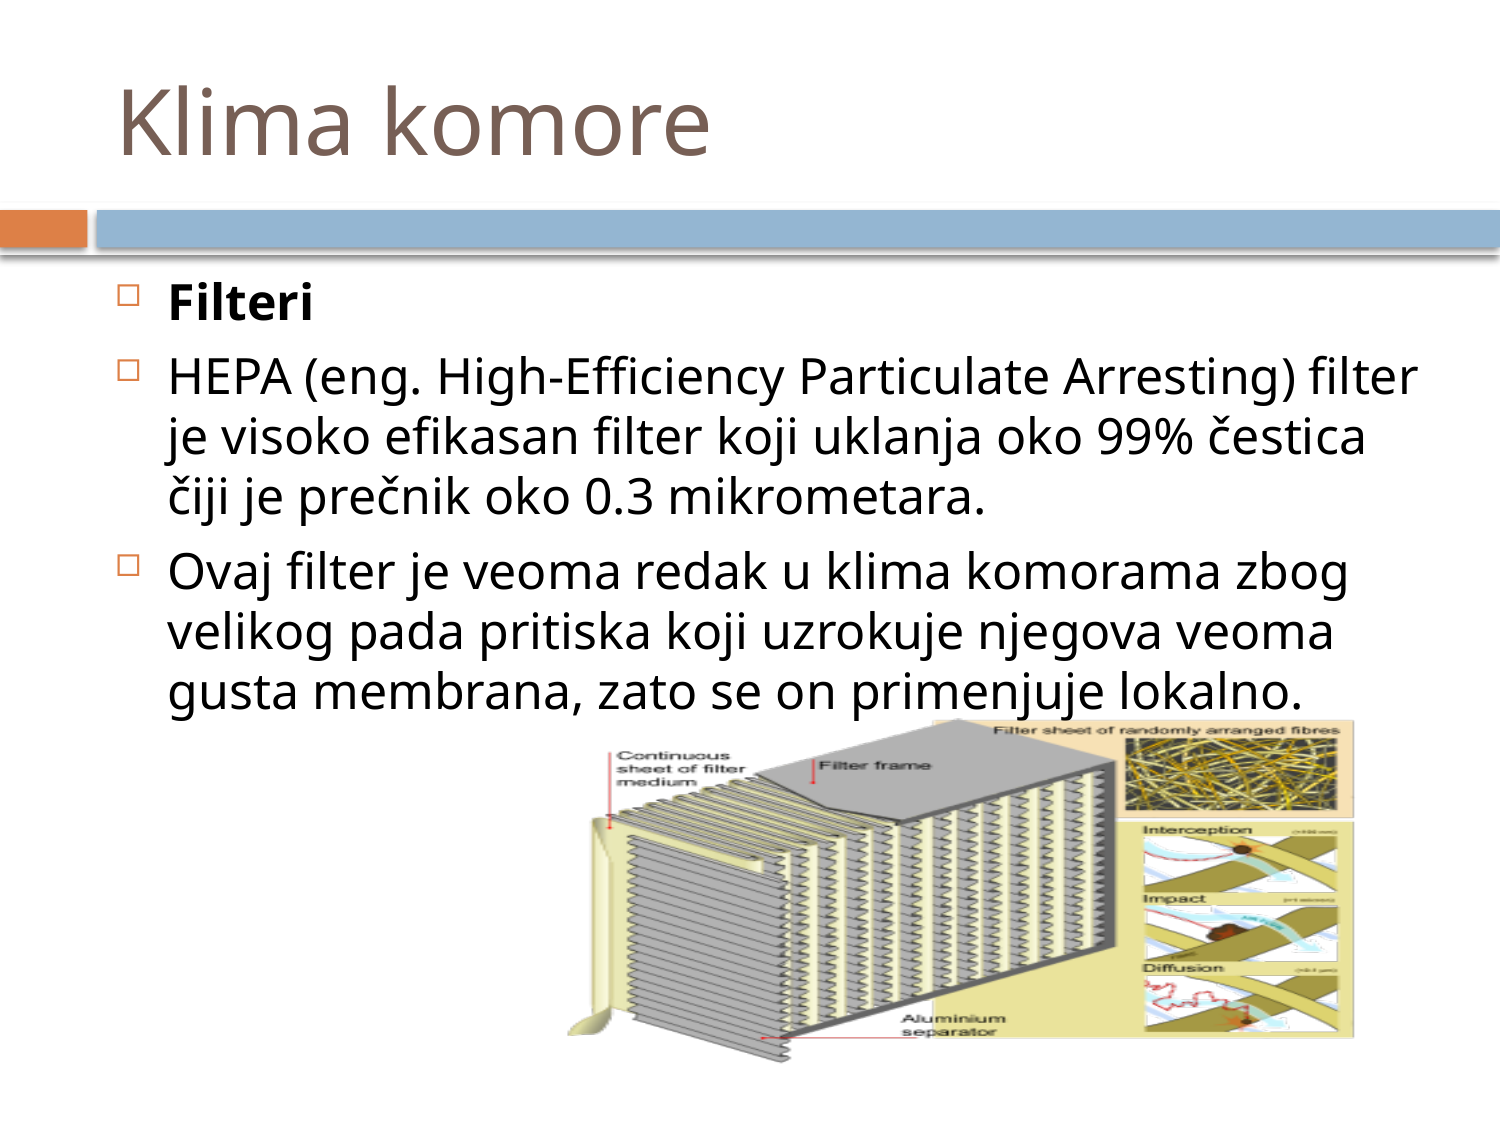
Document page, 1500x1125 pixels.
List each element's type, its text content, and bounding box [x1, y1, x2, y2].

list Filteri HEPA (eng. High-Efficiency Particulate Arresting) filter je visoko efikasan filter koji uklanja oko 99% čestica čiji je prečnik oko 0.3 mikrometara. Ovaj filter je veoma redak u klima komorama zbog velikog pada pritiska koji uzrokuje njegova veoma gusta membrana, zato se on primenjuje lokalno. [100, 262, 1438, 1000]
title Klima komore [100, 37, 1438, 200]
picture [560, 715, 1365, 1066]
